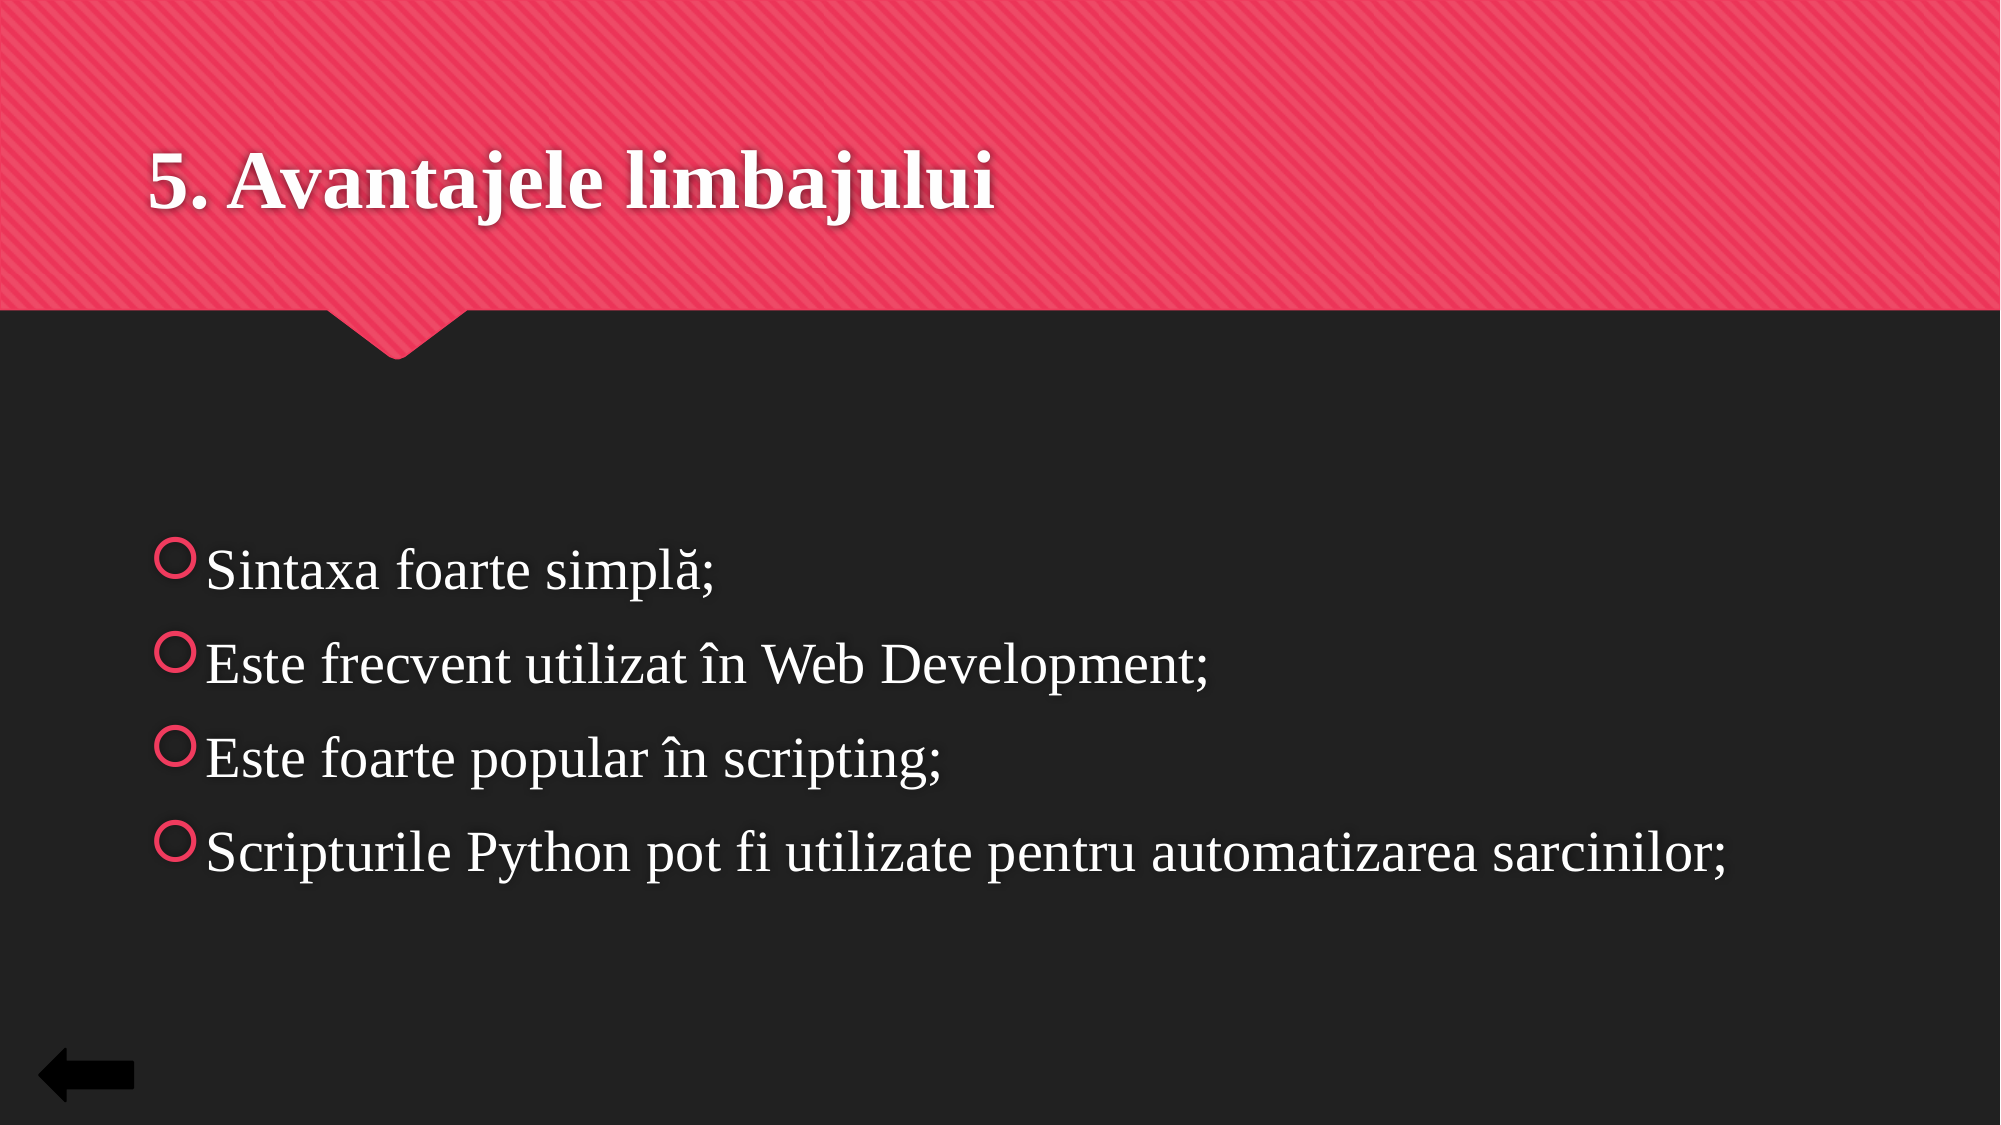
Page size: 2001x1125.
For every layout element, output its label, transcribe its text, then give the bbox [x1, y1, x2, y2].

list Sintaxa foarte simplă; Este frecvent utilizat în Web Development; Este foarte popular în scripting; Scripturile Python pot fi utilizate pentru automatizarea sarcinilor; [134, 365, 1761, 1049]
title 5. Avantajele limbajului [132, 73, 1868, 233]
text_box [38, 1047, 135, 1103]
